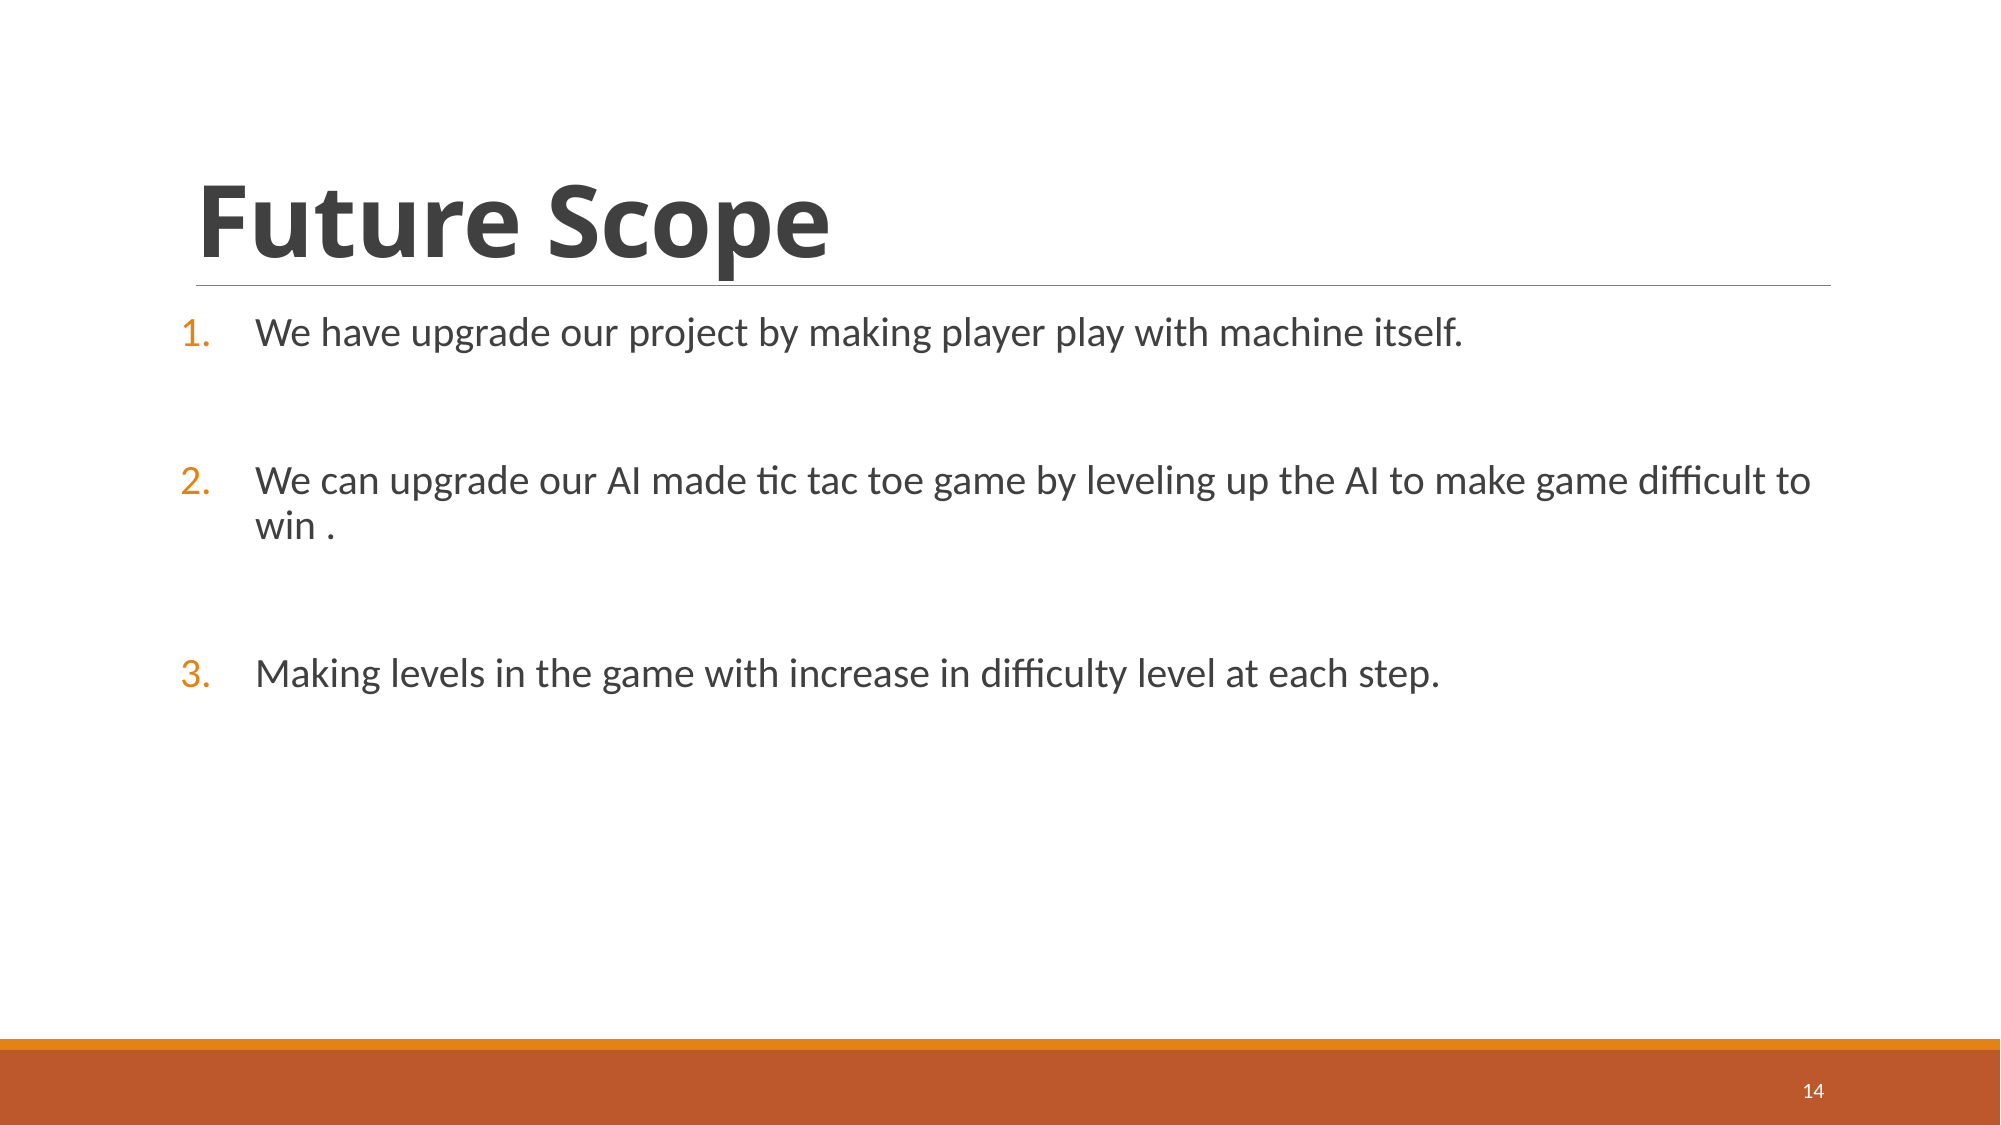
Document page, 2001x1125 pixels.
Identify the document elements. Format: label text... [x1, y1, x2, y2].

slide_number 14 [1624, 1059, 1840, 1120]
title Future Scope [180, 47, 1830, 285]
list We have upgrade our project by making player play with machine itself. We can upgrade our AI made tic tac toe game by leveling up the AI to make game difficult to win . Making levels in the game with increase in difficulty level at each step. [180, 302, 1830, 963]
